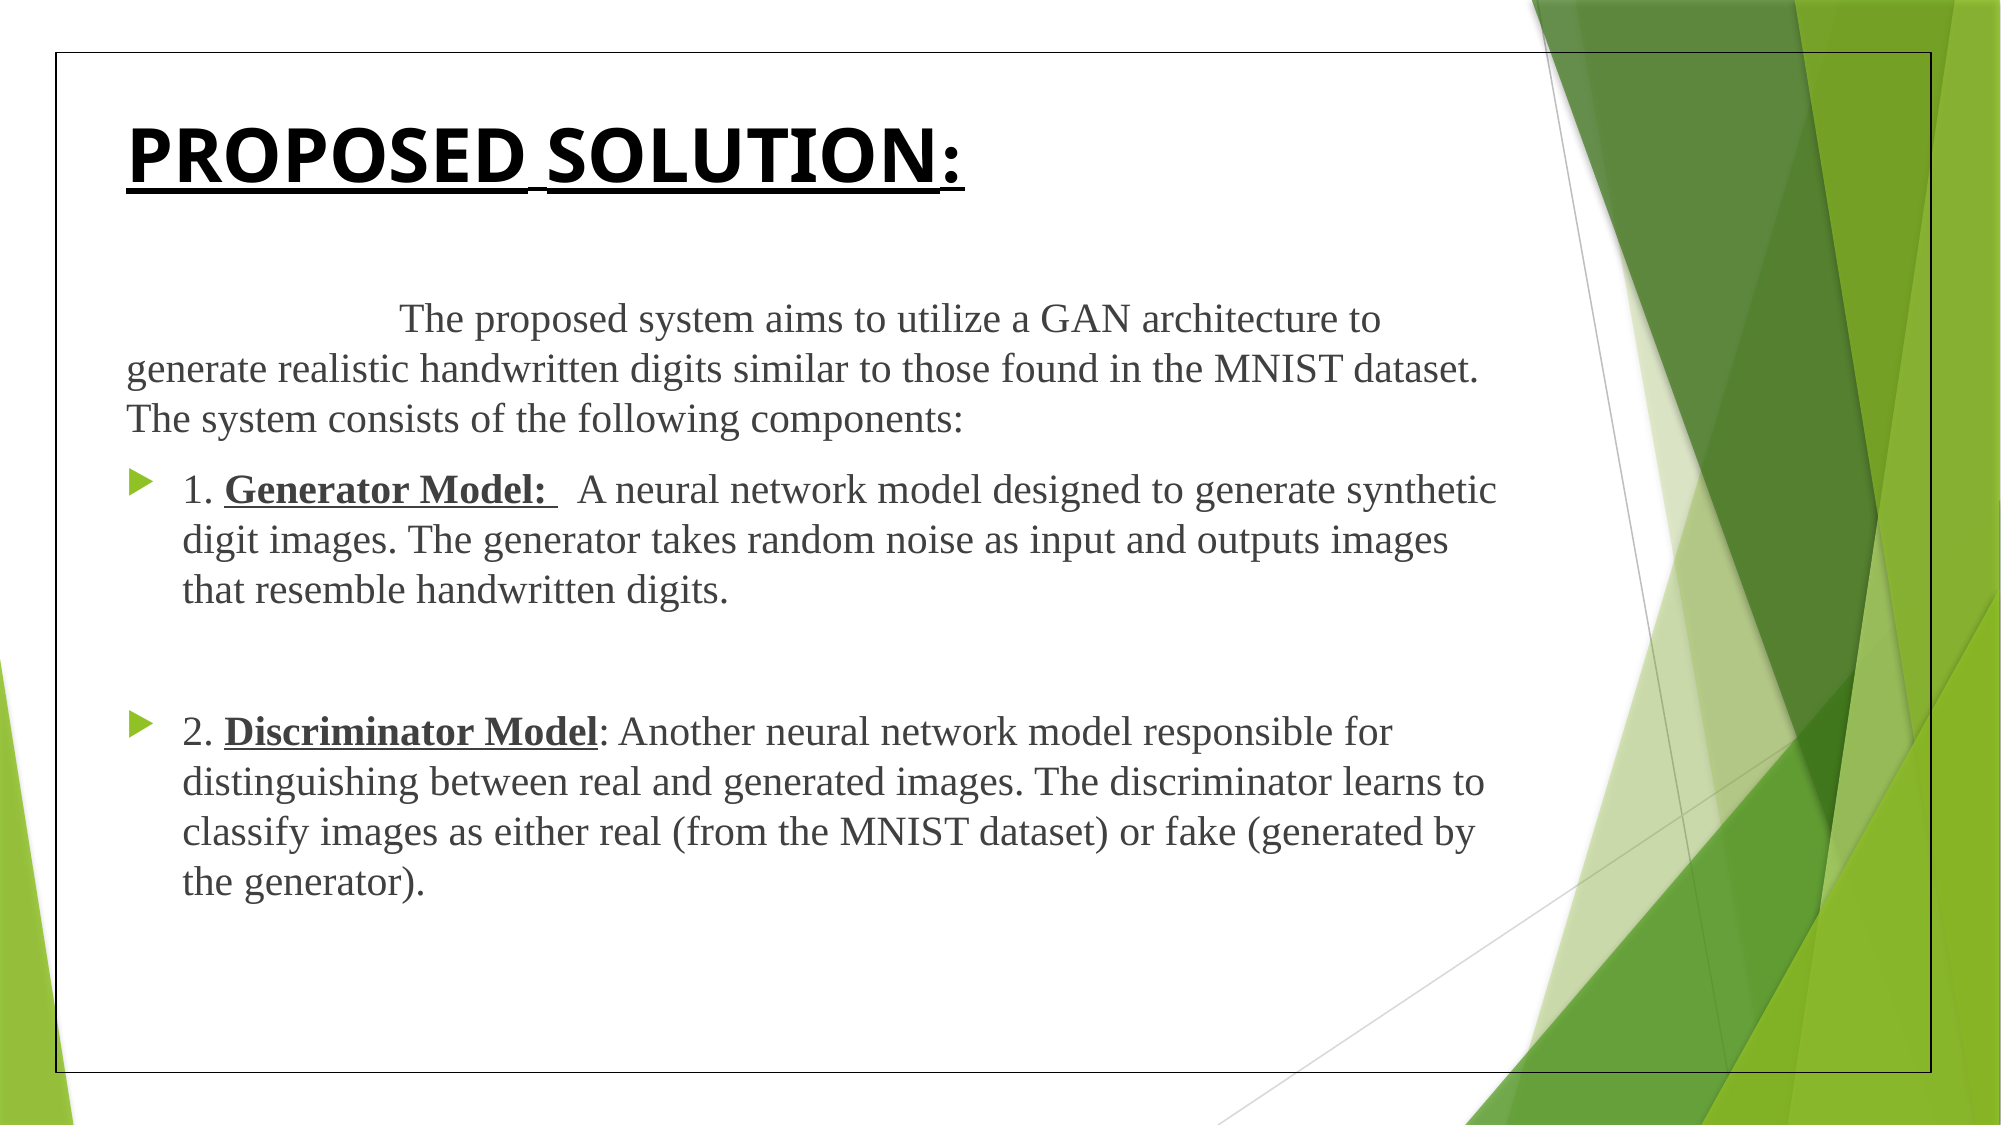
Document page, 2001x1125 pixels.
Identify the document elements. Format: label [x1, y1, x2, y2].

text_box [56, 52, 1932, 1073]
